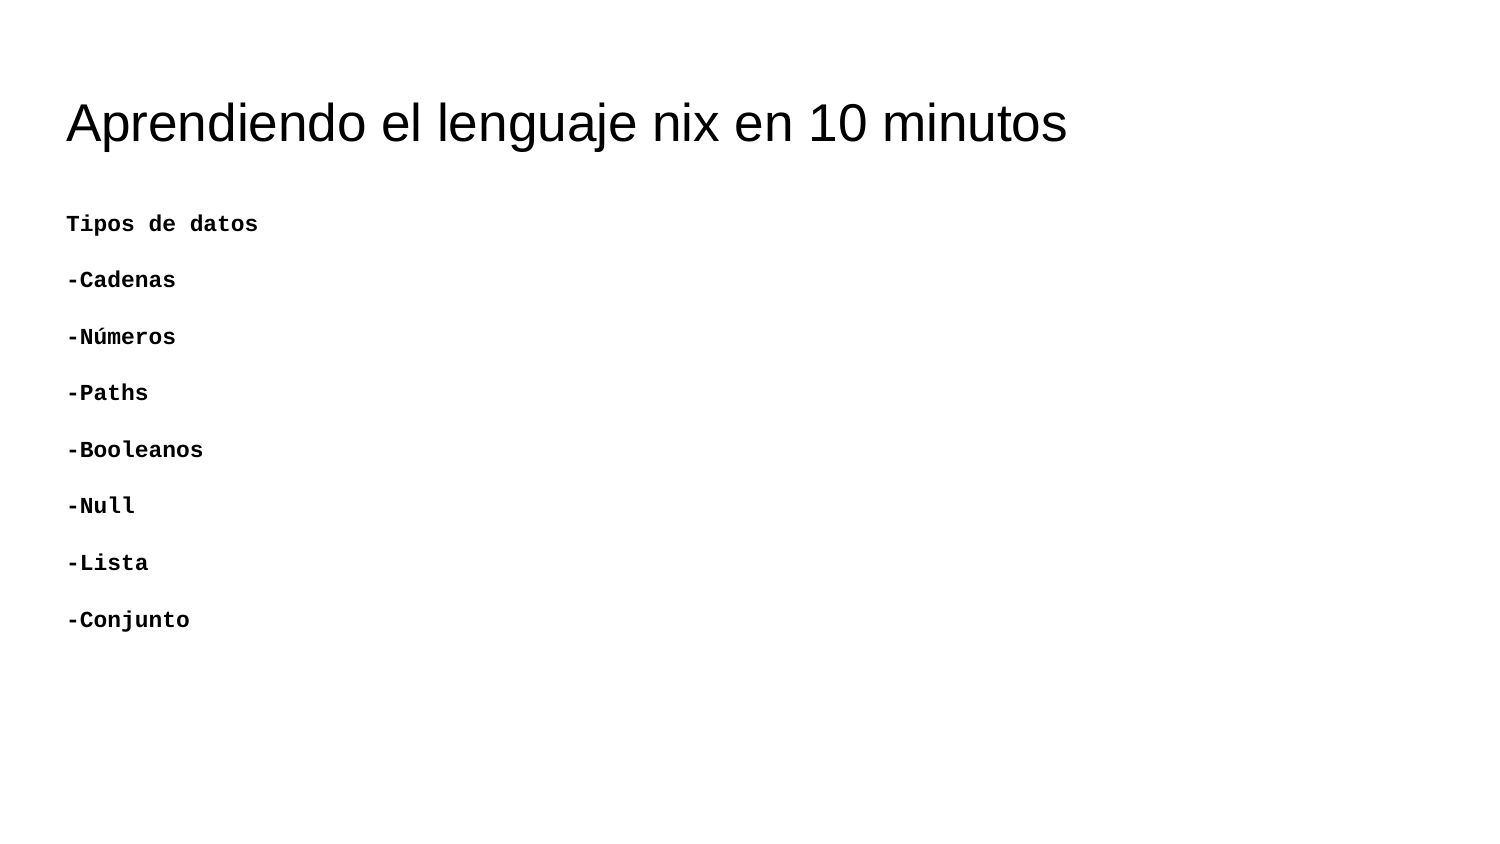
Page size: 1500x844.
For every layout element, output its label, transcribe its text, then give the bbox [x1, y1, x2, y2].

title Aprendiendo el lenguaje nix en 10 minutos [51, 72, 1449, 167]
list Tipos de datos -Cadenas -Números -Paths -Booleanos -Null -Lista -Conjunto [51, 189, 1449, 750]
